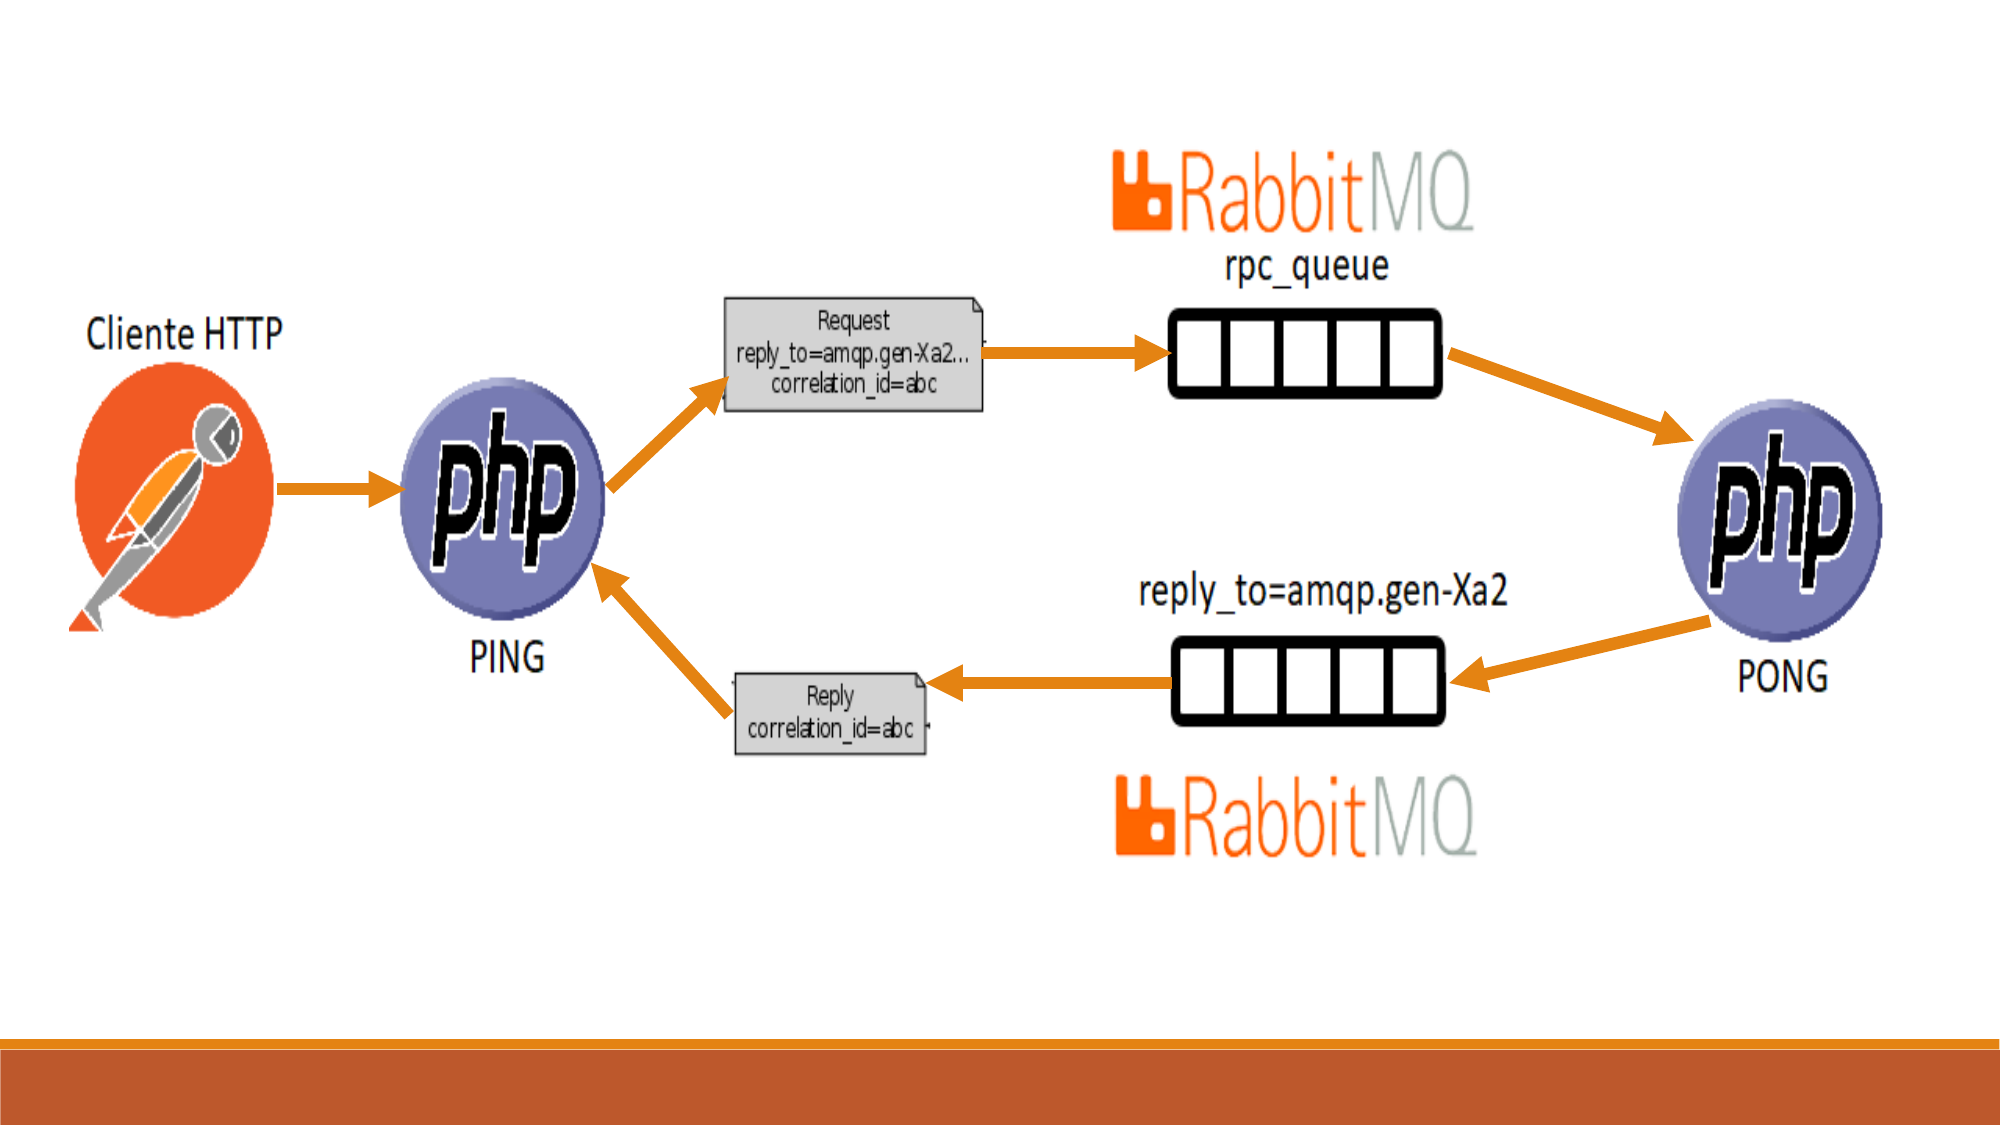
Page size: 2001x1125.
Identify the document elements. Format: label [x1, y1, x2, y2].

text_box [590, 561, 730, 716]
text_box [608, 375, 730, 490]
text_box [1448, 620, 1711, 684]
text_box [1448, 352, 1695, 442]
picture [68, 96, 1931, 954]
